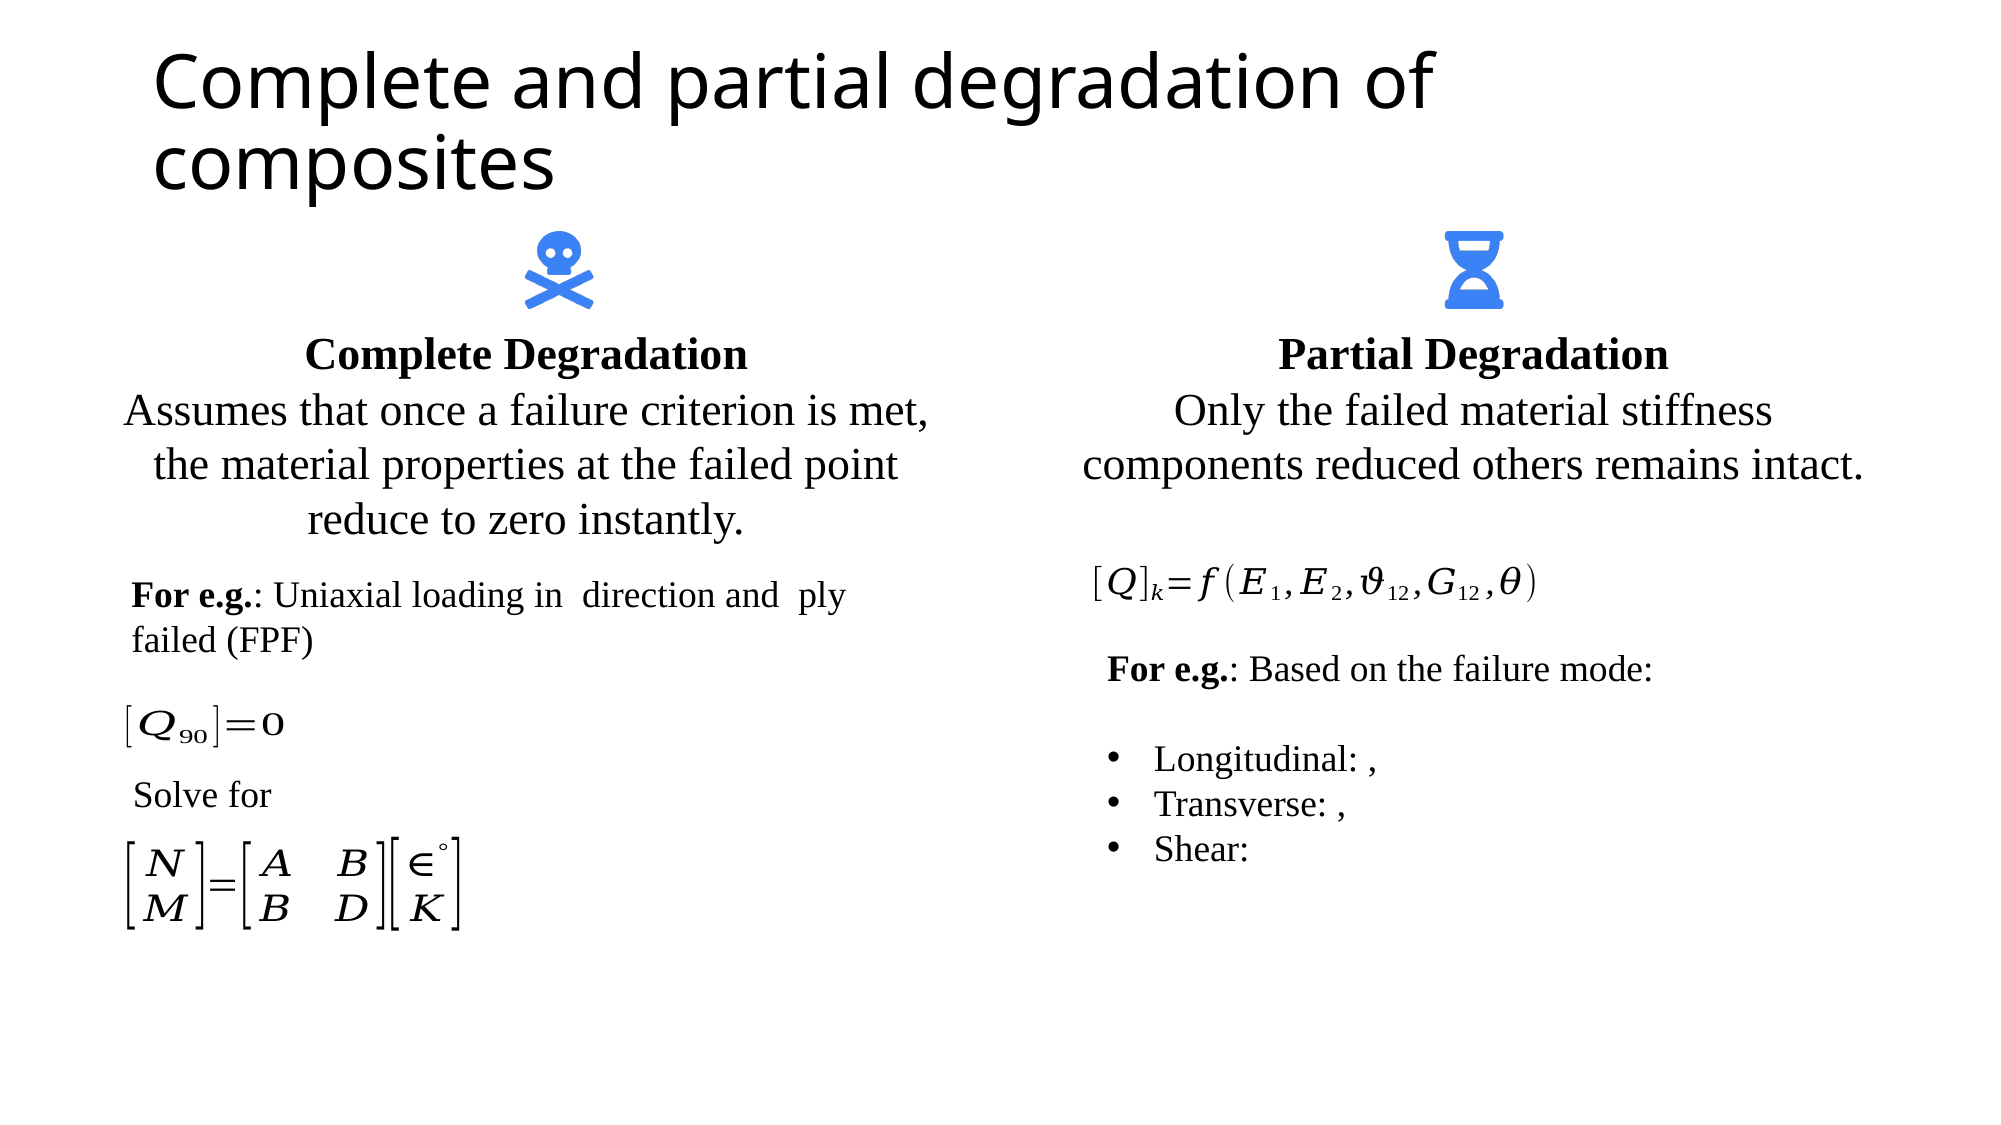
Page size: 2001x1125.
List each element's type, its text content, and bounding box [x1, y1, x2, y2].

text_box Solve for [118, 762, 287, 823]
picture [520, 231, 598, 309]
title Complete and partial degradation of composites [137, 71, 1863, 179]
picture [1435, 231, 1513, 309]
text_box Partial Degradation Only the failed material stiffness components reduced others remains intact. [1064, 324, 1884, 490]
text_box Complete Degradation Assumes that once a failure criterion is met, the material properties at the failed point reduce to zero instantly. [116, 324, 936, 545]
